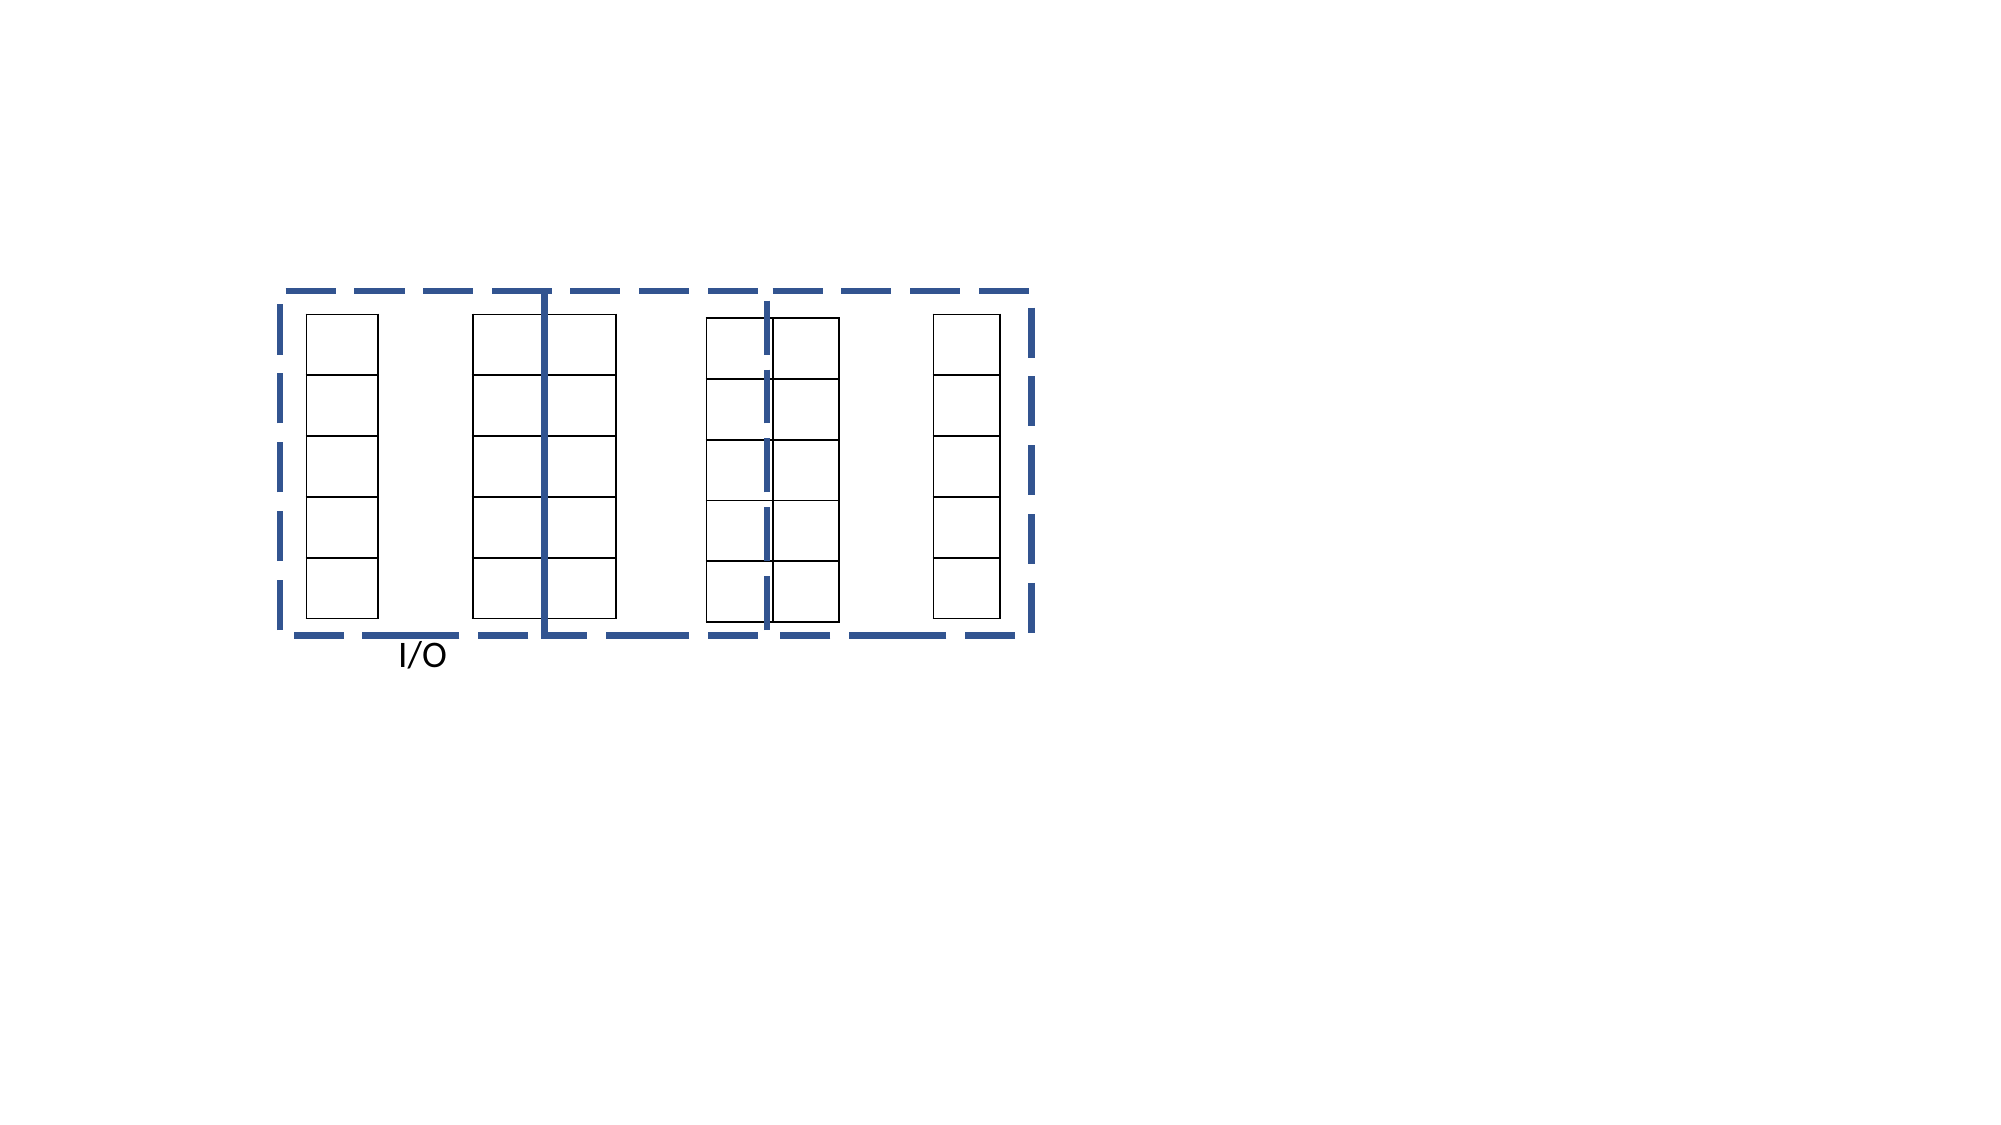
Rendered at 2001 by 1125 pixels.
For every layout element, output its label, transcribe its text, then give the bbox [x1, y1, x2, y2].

text_box [279, 290, 544, 637]
text_box [766, 290, 1032, 637]
text_box I/O [383, 636, 462, 682]
text_box [543, 290, 768, 637]
